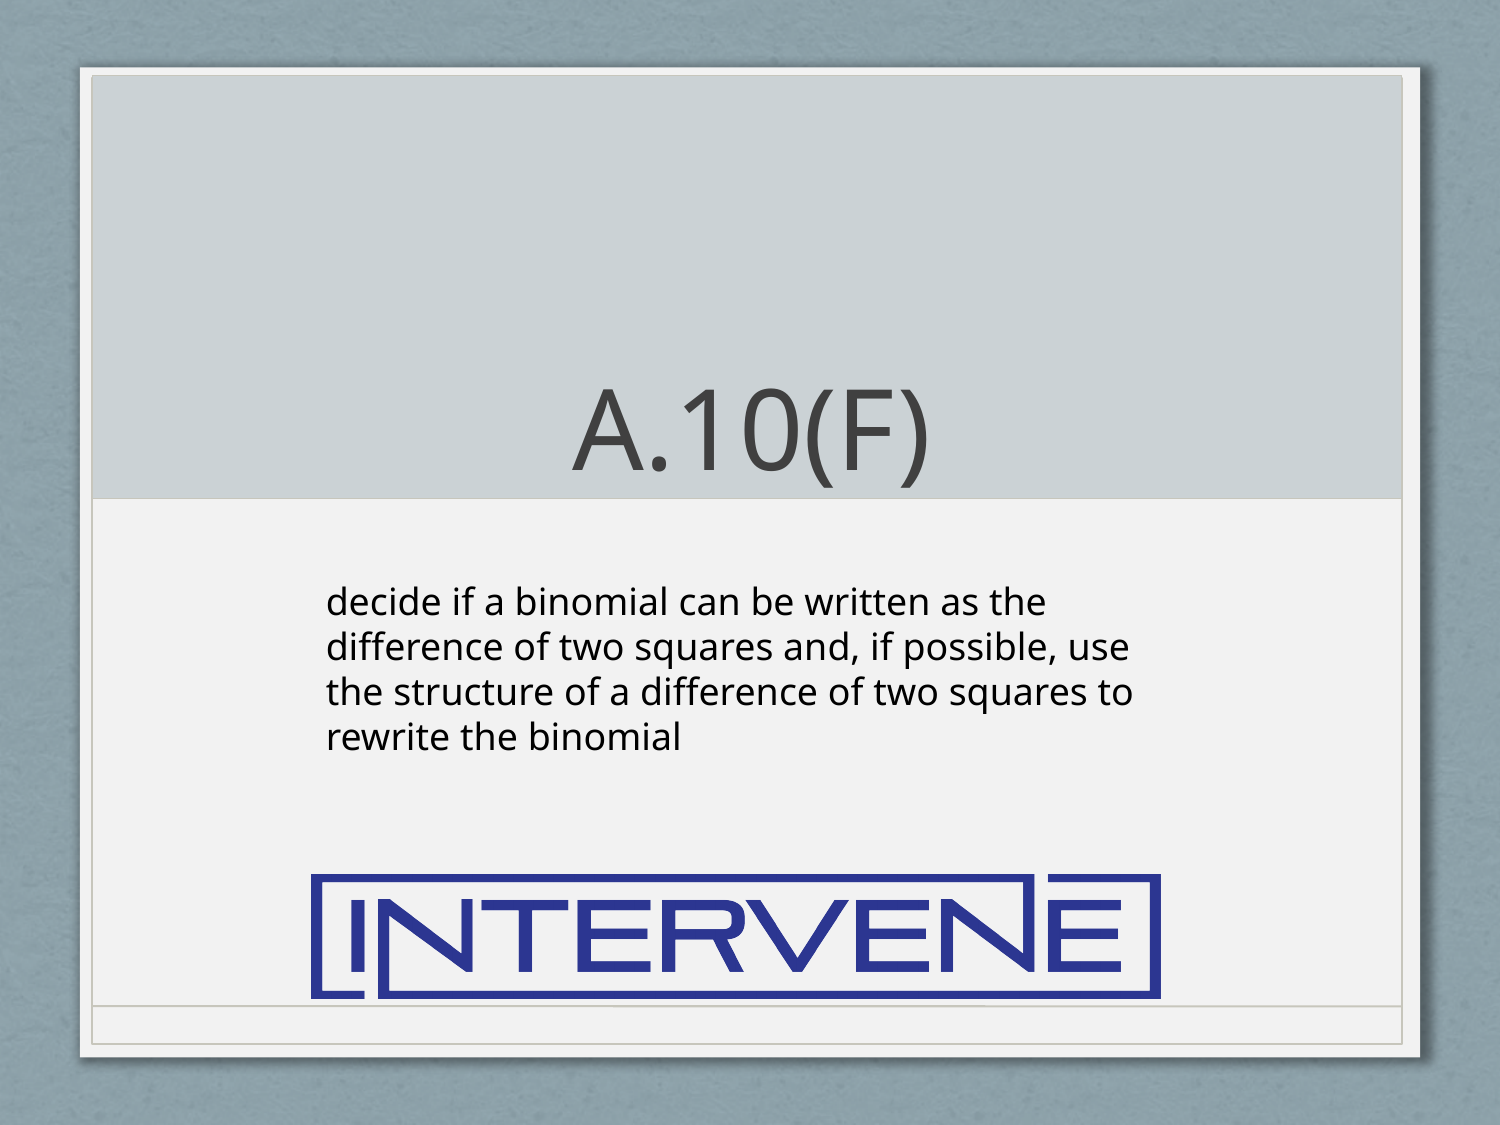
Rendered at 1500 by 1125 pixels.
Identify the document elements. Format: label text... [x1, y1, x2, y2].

picture [310, 874, 1161, 999]
text_box decide if a binomial can be written as the difference of two squares and, if possible, use the structure of a difference of two squares to rewrite the binomial [310, 570, 1161, 765]
title A.10(F) [150, 184, 1355, 500]
